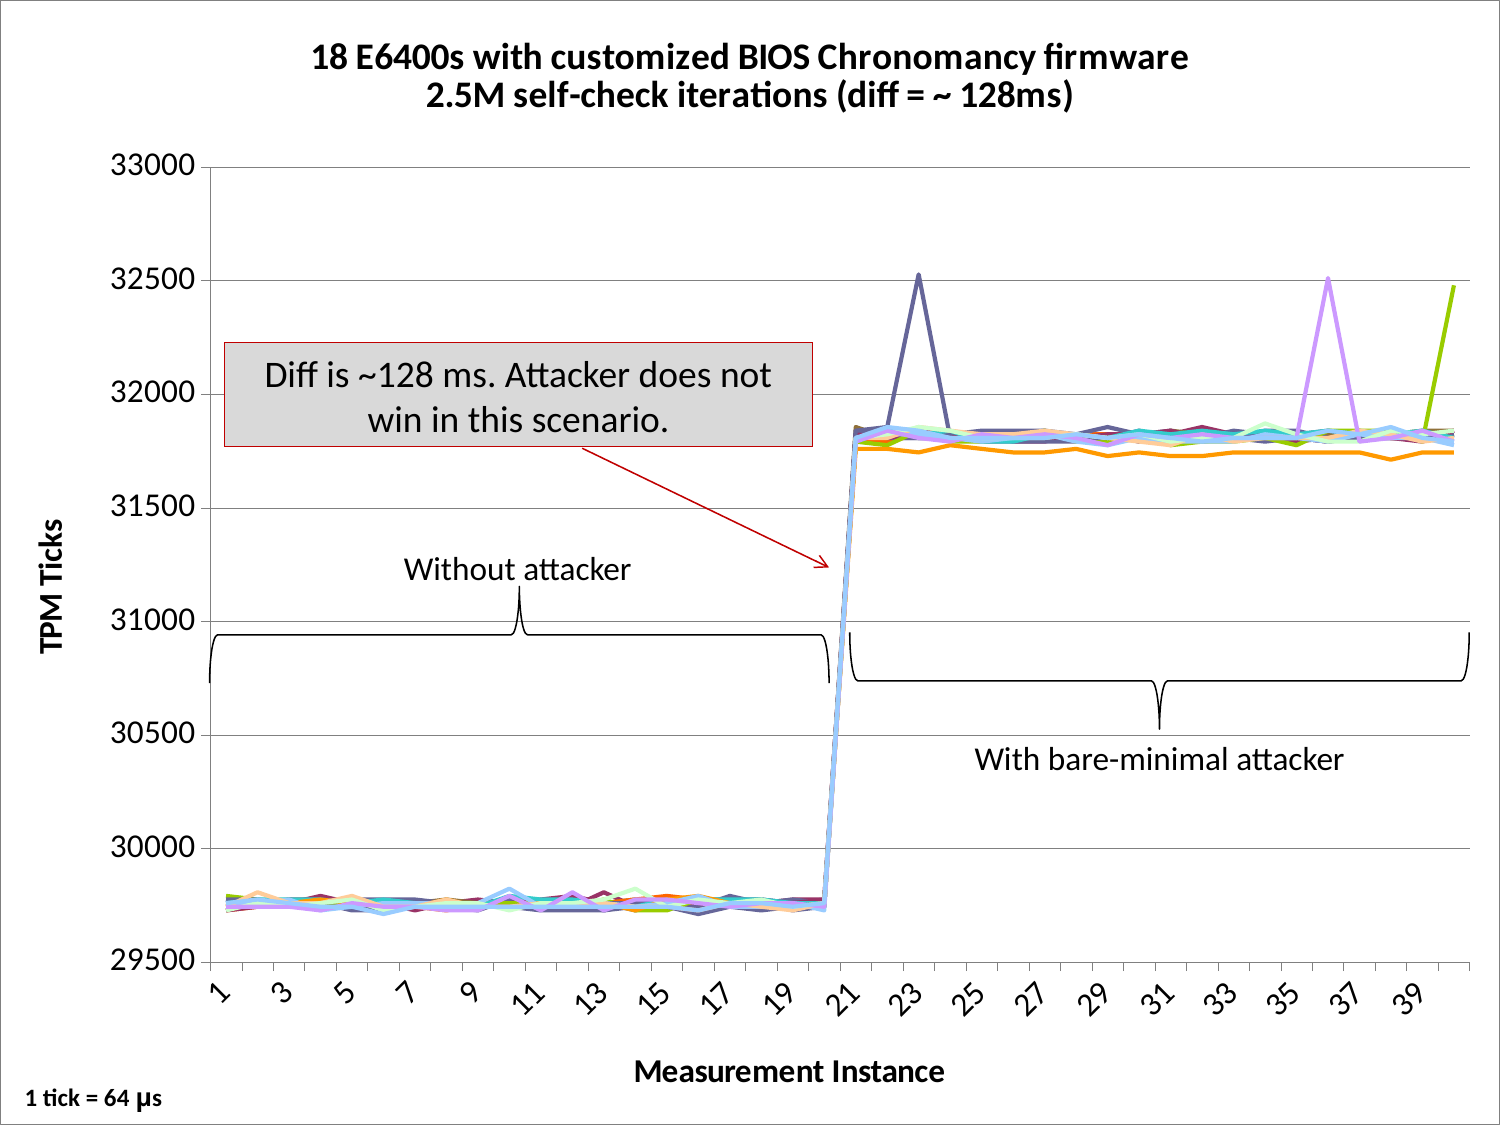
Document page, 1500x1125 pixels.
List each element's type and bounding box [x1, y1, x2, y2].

text_box [581, 447, 830, 568]
chart [0, 0, 1500, 1125]
